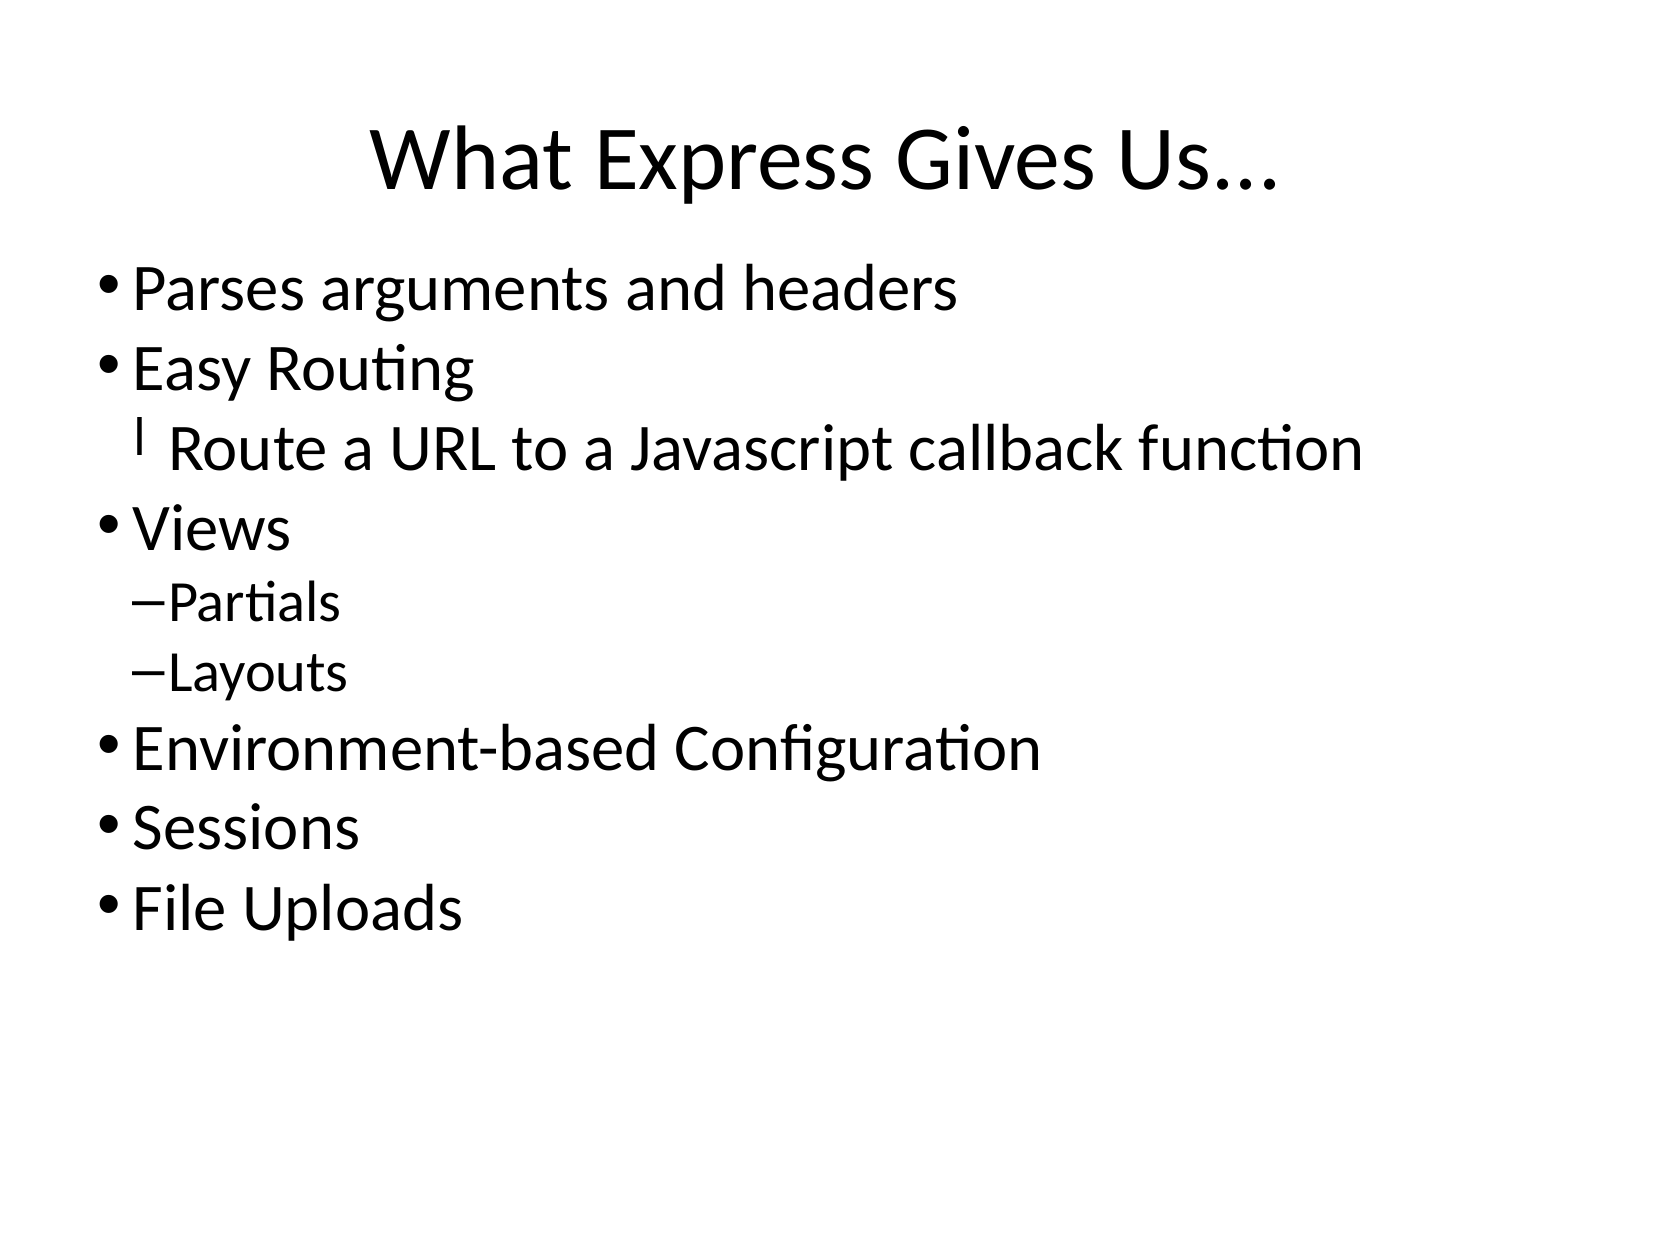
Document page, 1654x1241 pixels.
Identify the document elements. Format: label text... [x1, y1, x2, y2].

text_box What Express Gives Us... [82, 49, 1571, 236]
text_box Parses arguments and headers Easy Routing Route a URL to a Javascript callback function Views Partials Layouts Environment-based Configuration Sessions File Uploads [82, 236, 1571, 1055]
